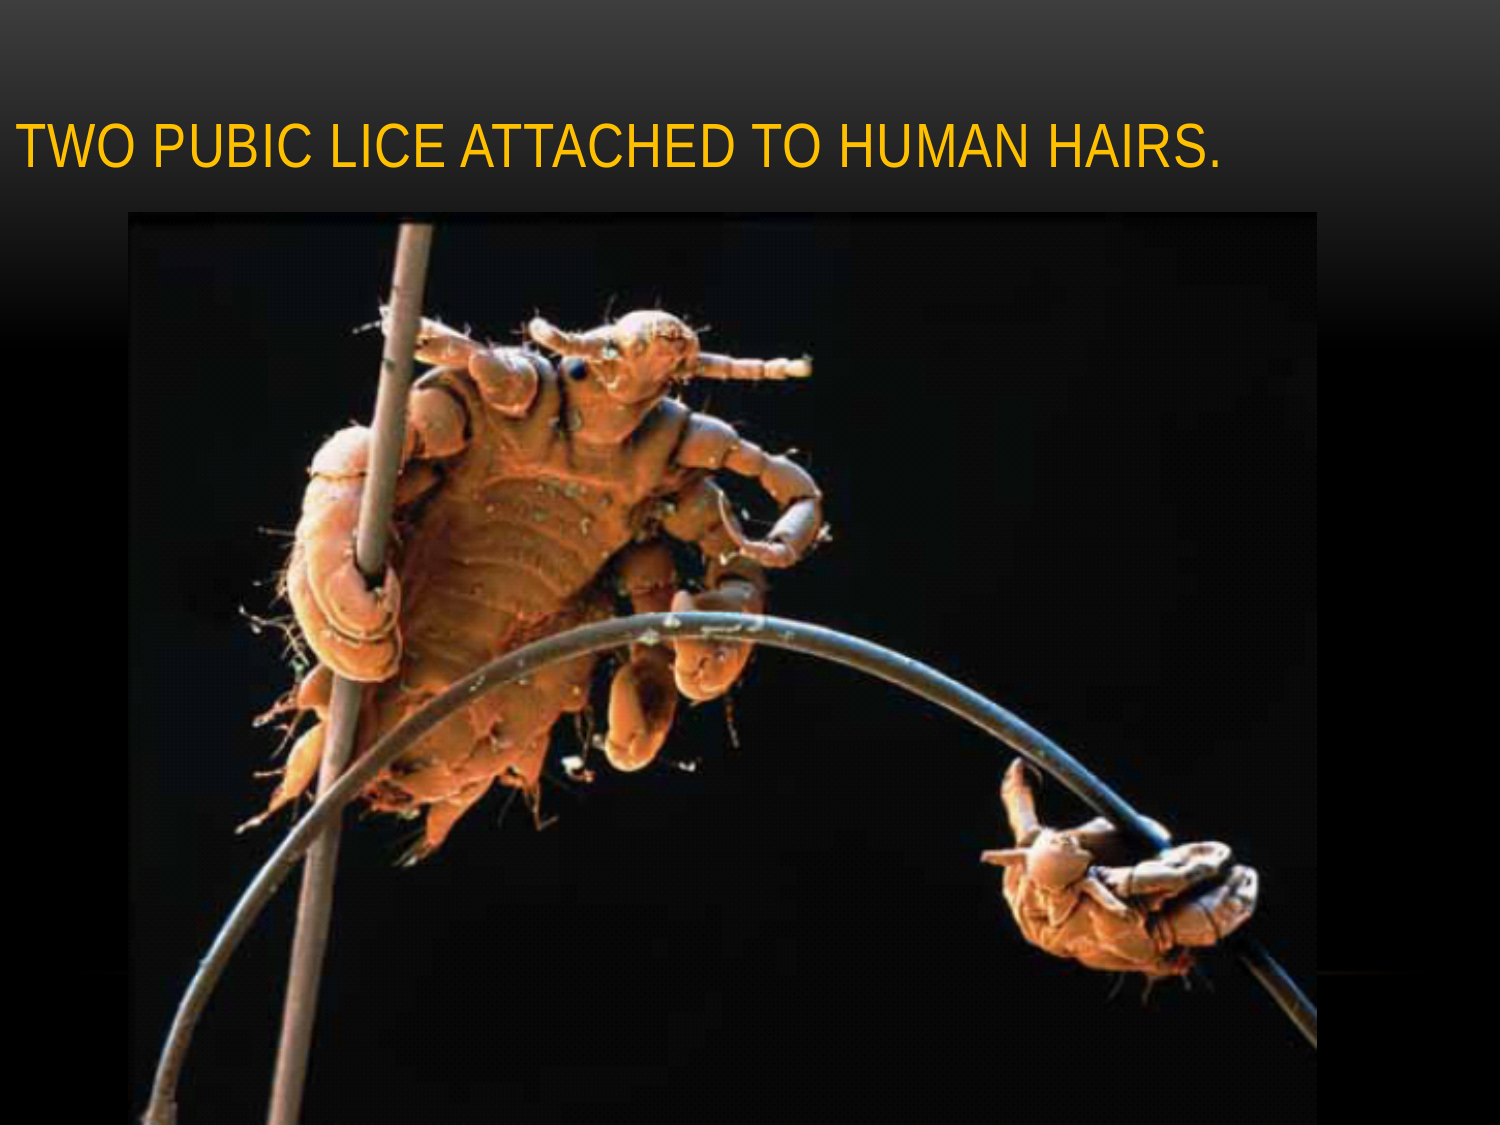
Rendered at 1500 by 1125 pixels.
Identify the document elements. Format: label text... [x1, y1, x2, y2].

title Two pubic lice attached to human hairs. [0, 0, 1500, 188]
picture [0, 188, 1500, 1125]
